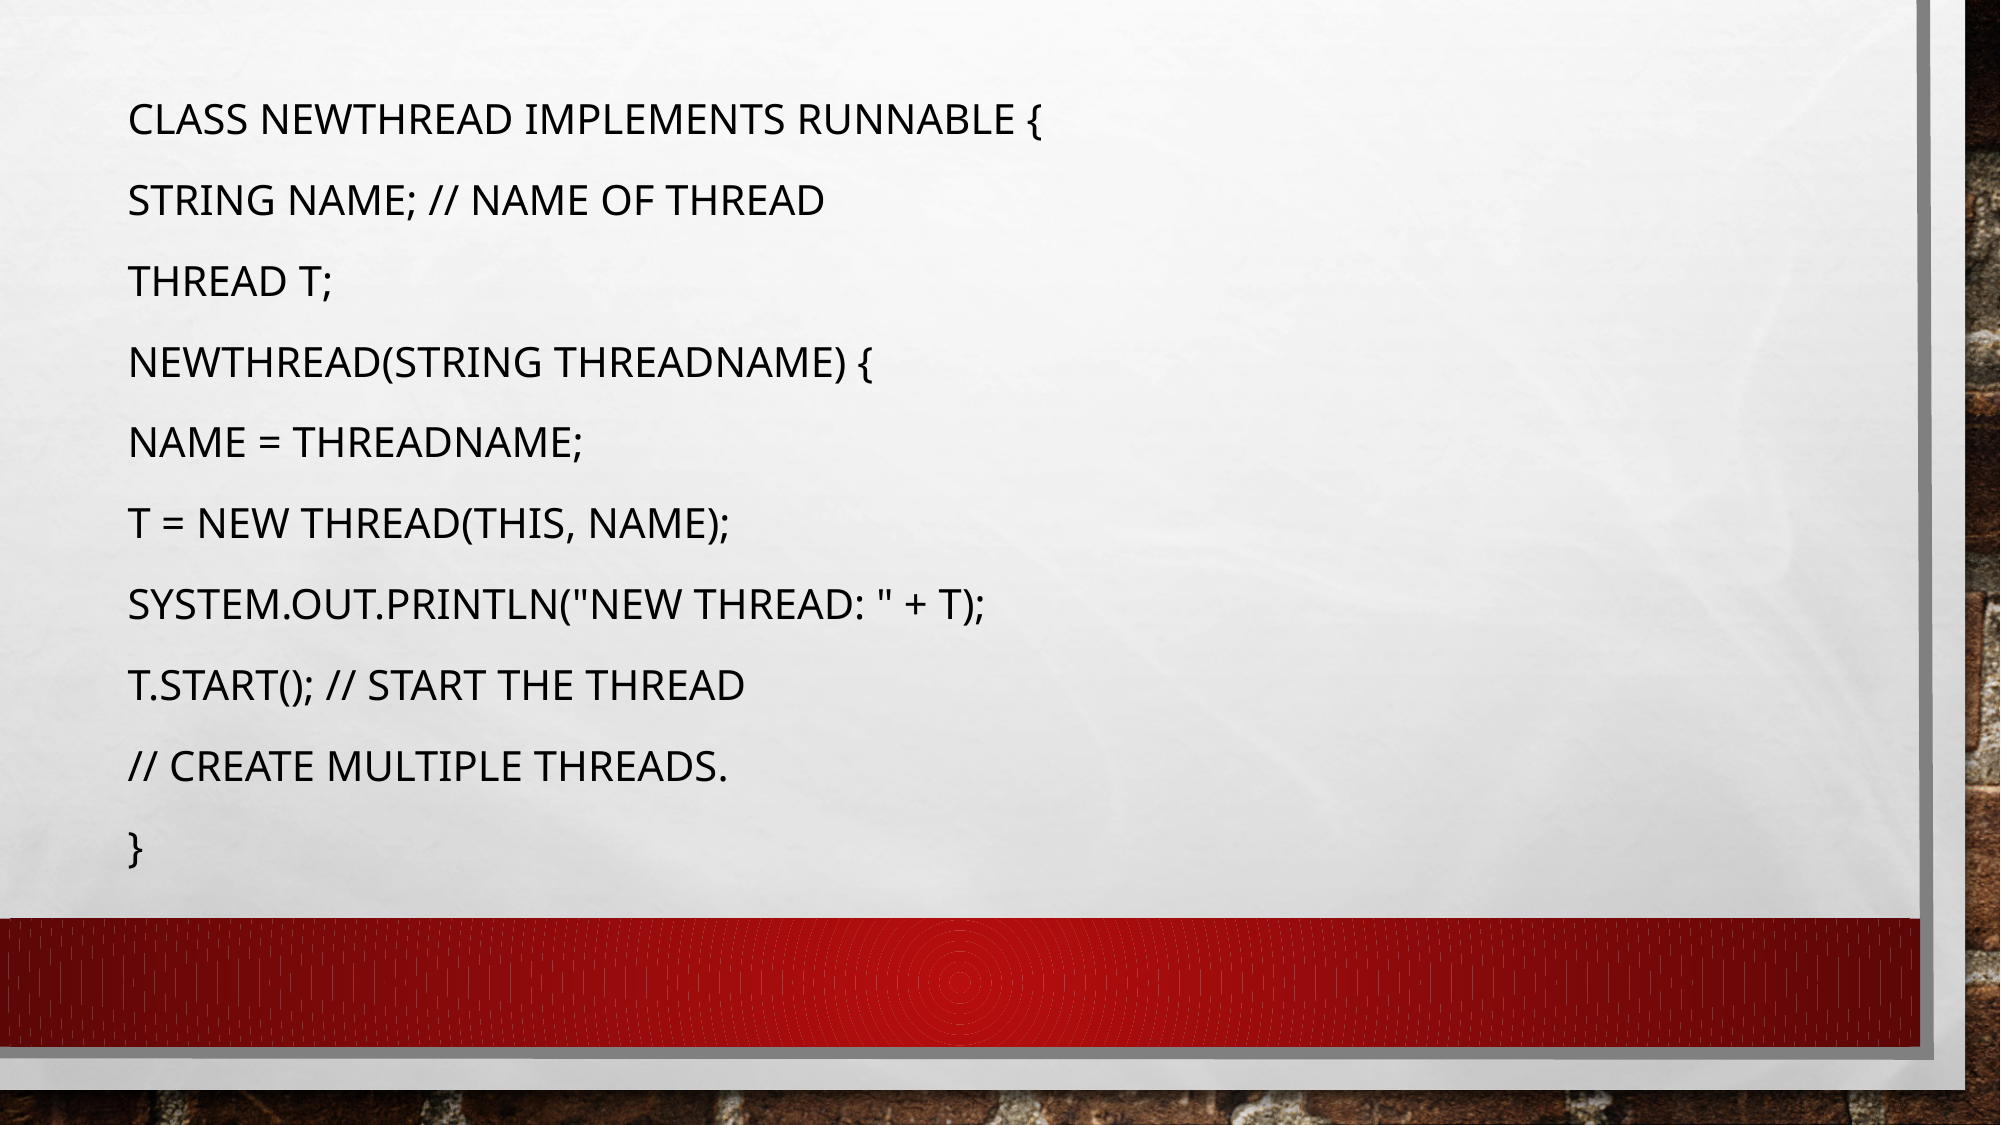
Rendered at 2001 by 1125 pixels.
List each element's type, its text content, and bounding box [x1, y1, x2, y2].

list class NewThread implements Runnable { String name; // name of thread Thread t; NewThread(String threadname) { name = threadname; t = new Thread(this, name); System.out.println("New thread: " + t); t.start(); // Start the thread // Create multiple threads. } [112, 71, 1818, 882]
picture [0, 0, 2000, 1125]
